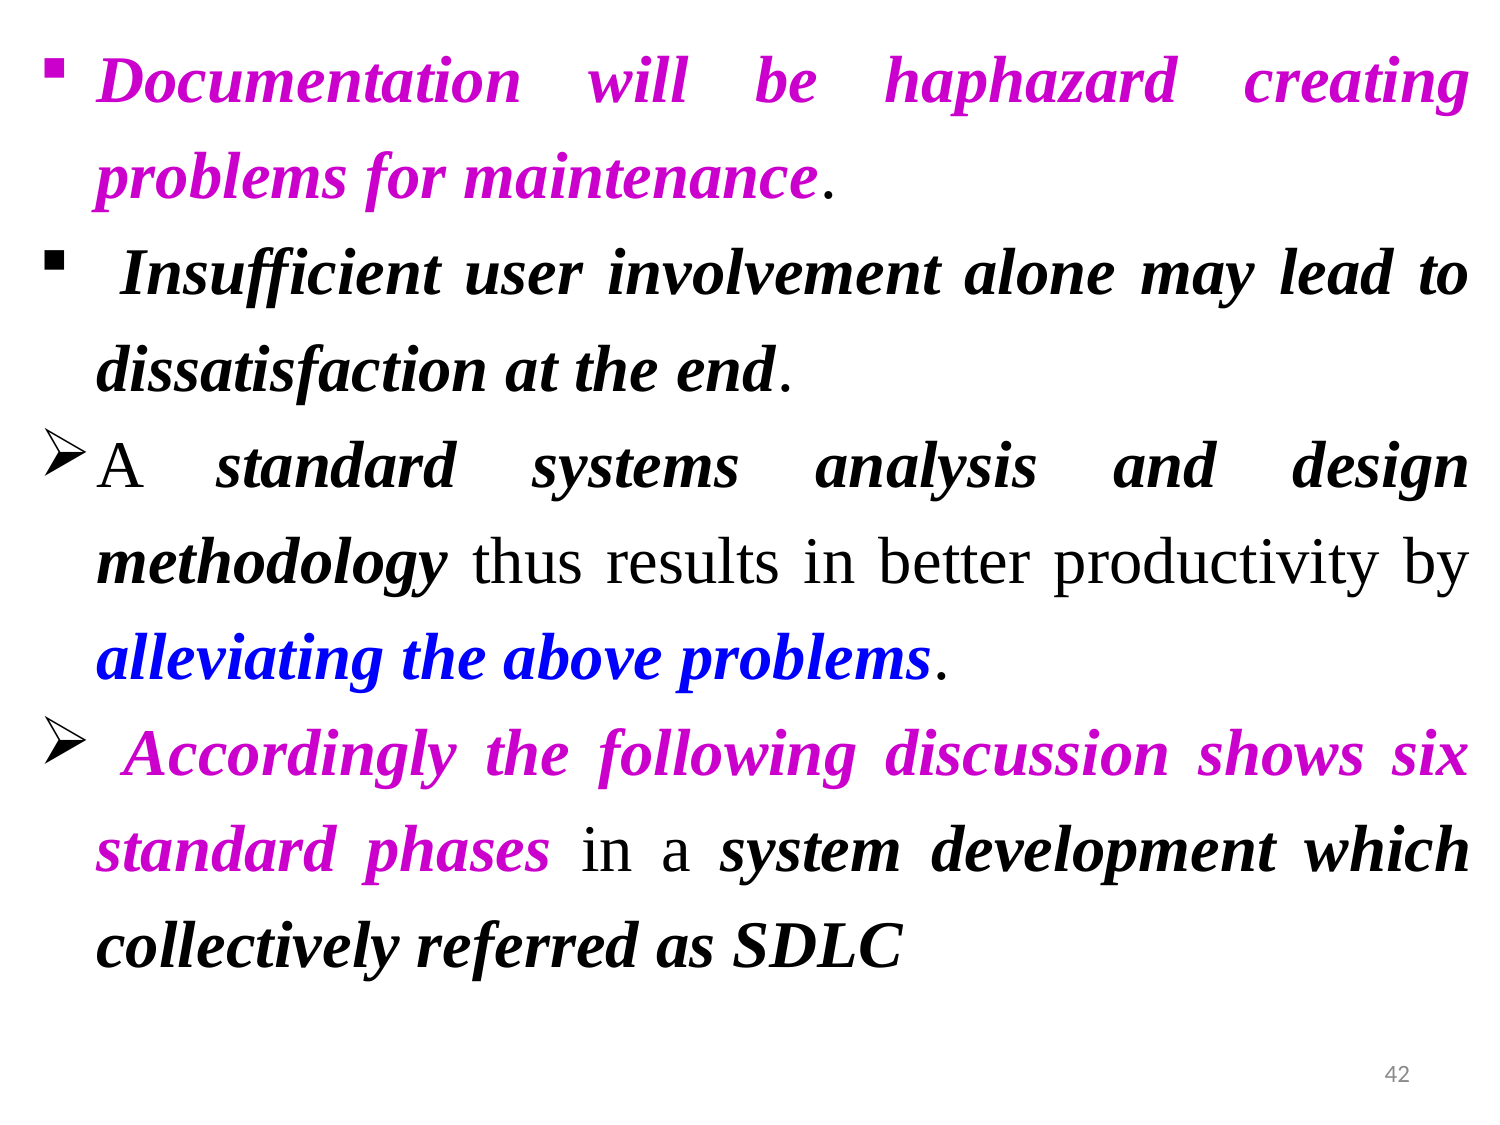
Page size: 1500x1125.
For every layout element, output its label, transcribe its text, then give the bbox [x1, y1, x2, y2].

slide_number 42 [1074, 1042, 1425, 1103]
list Documentation will be haphazard creating problems for maintenance. Insufficient user involvement alone may lead to dissatisfaction at the end. A standard systems analysis and design methodology thus results in better productivity by alleviating the above problems. Accordingly the following discussion shows six standard phases in a system development which collectively referred as SDLC [24, 12, 1488, 1100]
